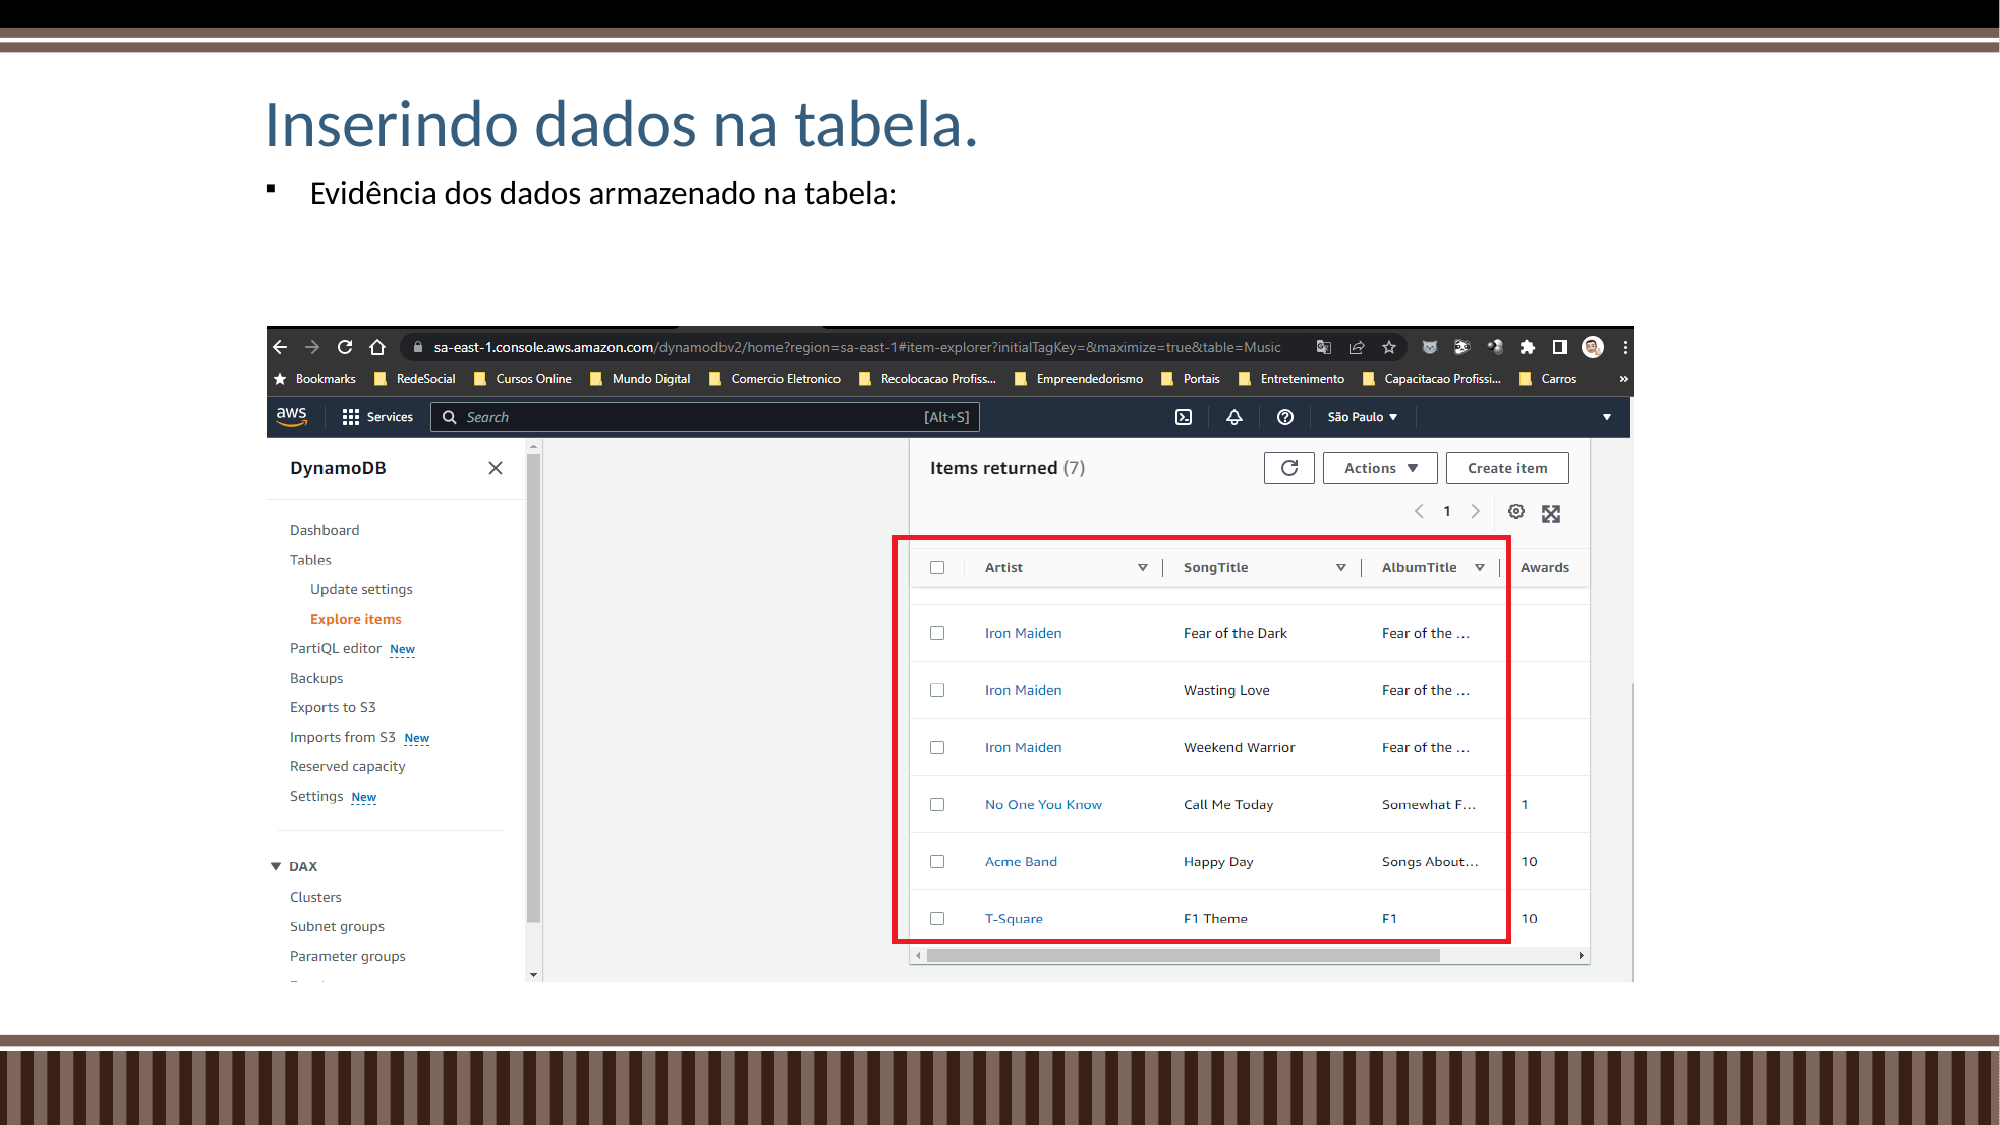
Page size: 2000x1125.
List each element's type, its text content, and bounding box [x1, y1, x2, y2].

list Evidência dos dados armazenado na tabela: [249, 168, 1780, 334]
picture [267, 326, 1634, 982]
title Inserindo dados na tabela. [249, 66, 1750, 168]
